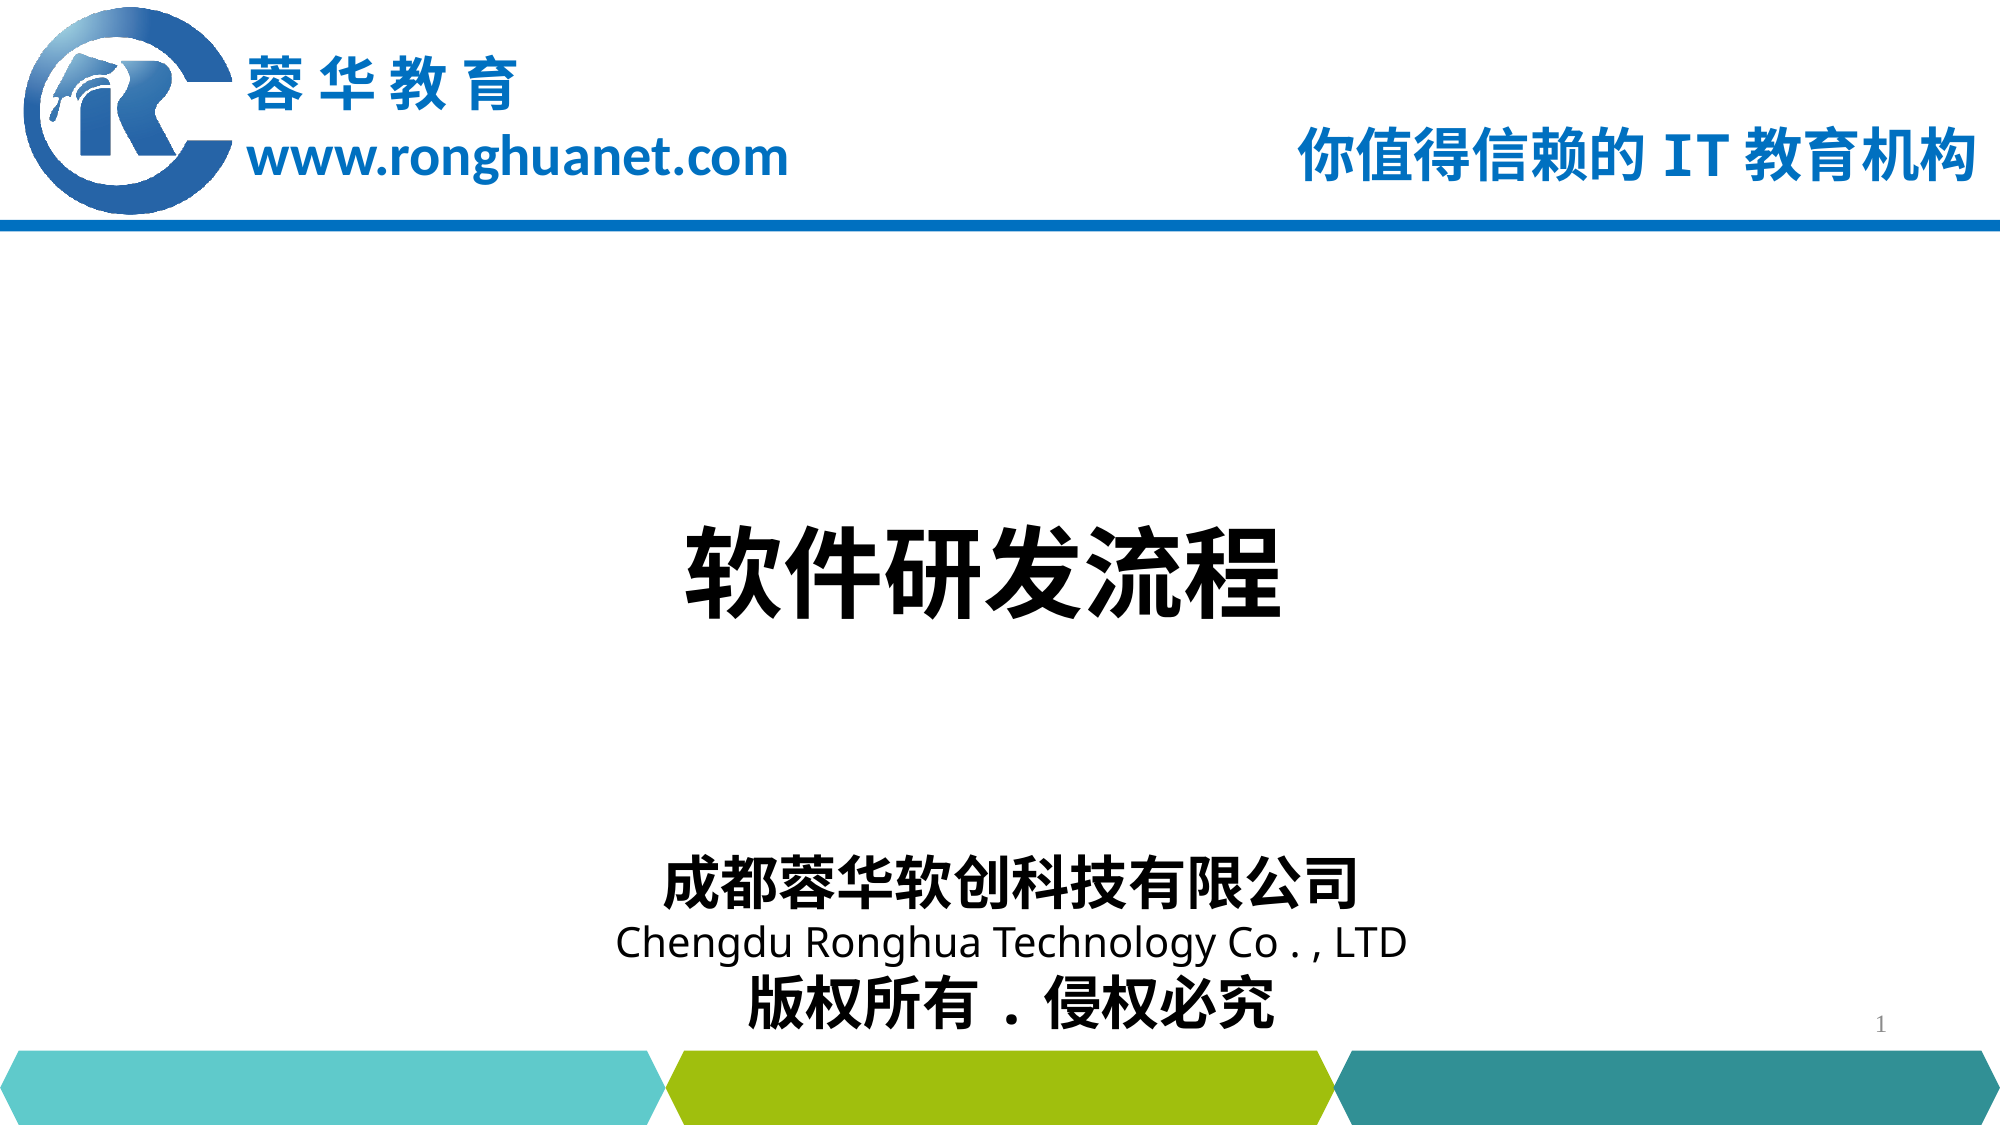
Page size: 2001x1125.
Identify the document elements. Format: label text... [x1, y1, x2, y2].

slide_number 1 [1435, 993, 1903, 1053]
picture [23, 7, 233, 221]
text_box 软件研发流程 [669, 503, 1326, 639]
